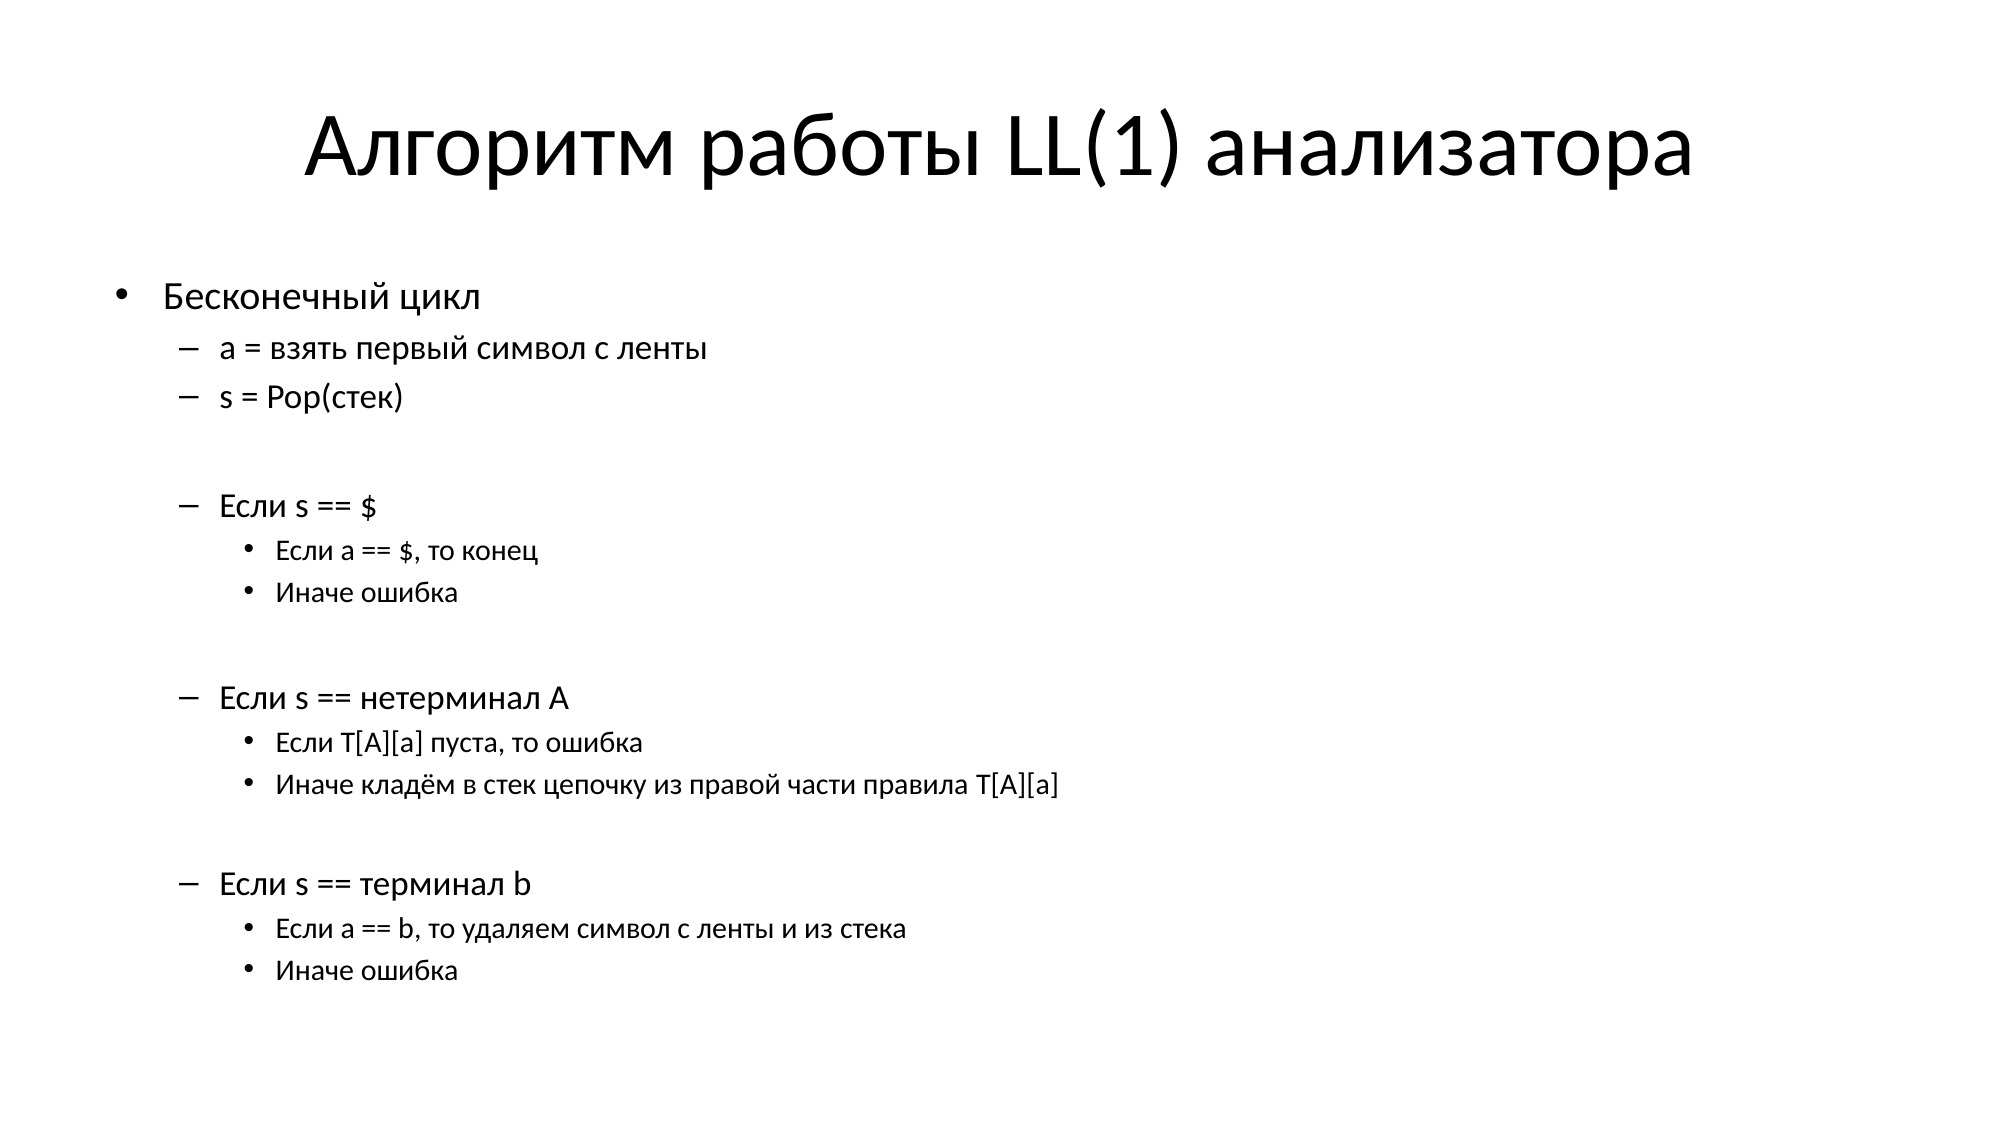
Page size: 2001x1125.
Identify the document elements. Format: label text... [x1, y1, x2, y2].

list Бесконечный цикл а = взять первый символ с ленты s = Pop(стек) Если s == $ Если a == $, то конец Иначе ошибка Если s == нетерминал А Если T[A][a] пуста, то ошибка Иначе кладём в стек цепочку из правой части правила T[A][a] Если s == терминал b Если a == b, то удаляем символ с ленты и из стека Иначе ошибка [99, 262, 1900, 1005]
title Алгоритм работы LL(1) анализатора [99, 45, 1900, 233]
